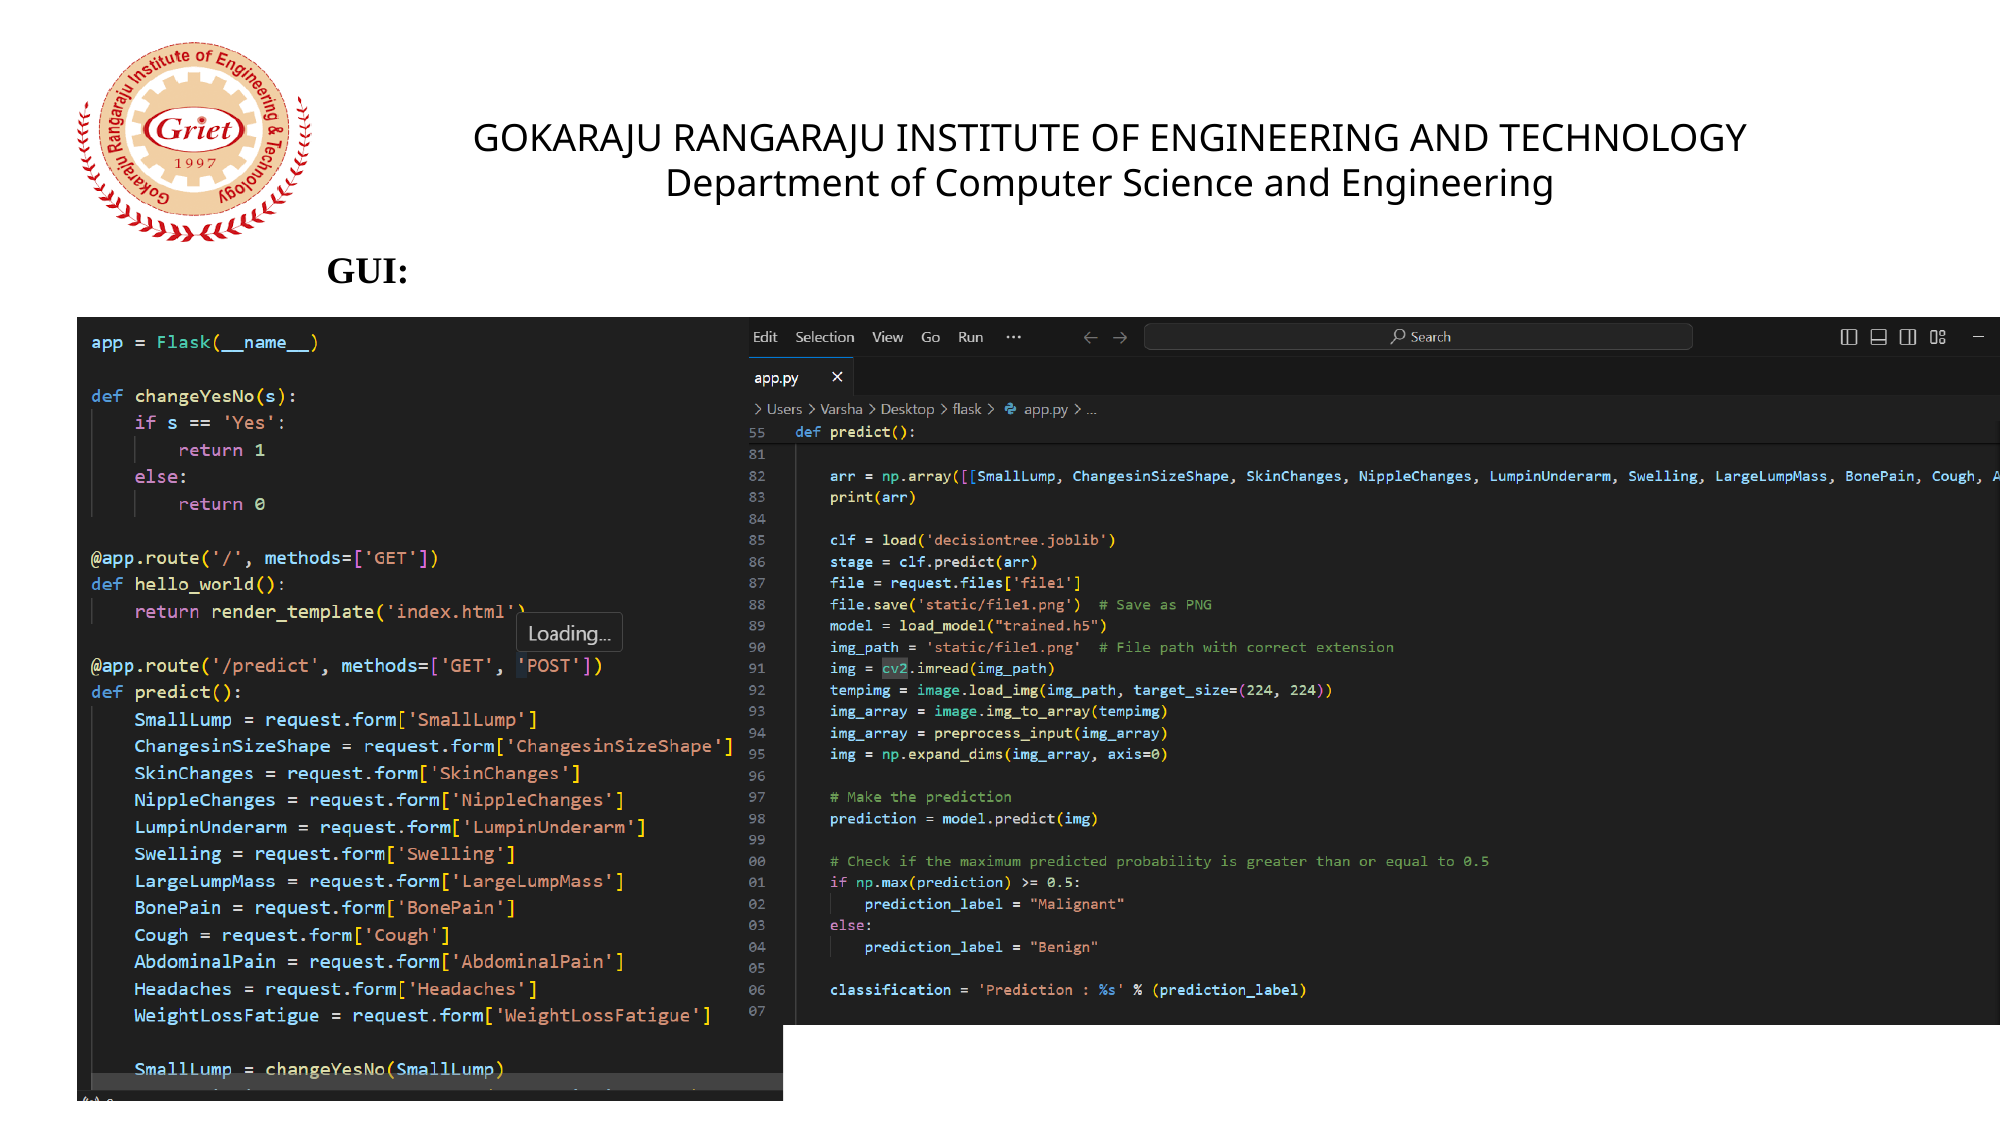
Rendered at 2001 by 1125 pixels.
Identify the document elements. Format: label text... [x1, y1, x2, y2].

text_box GUI: [311, 239, 795, 299]
text_box GOKARAJU RANGARAJU INSTITUTE OF ENGINEERING AND TECHNOLOGY Department of Computer Science and Engineering [361, 106, 1859, 211]
picture [77, 317, 2000, 1101]
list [76, 42, 312, 242]
